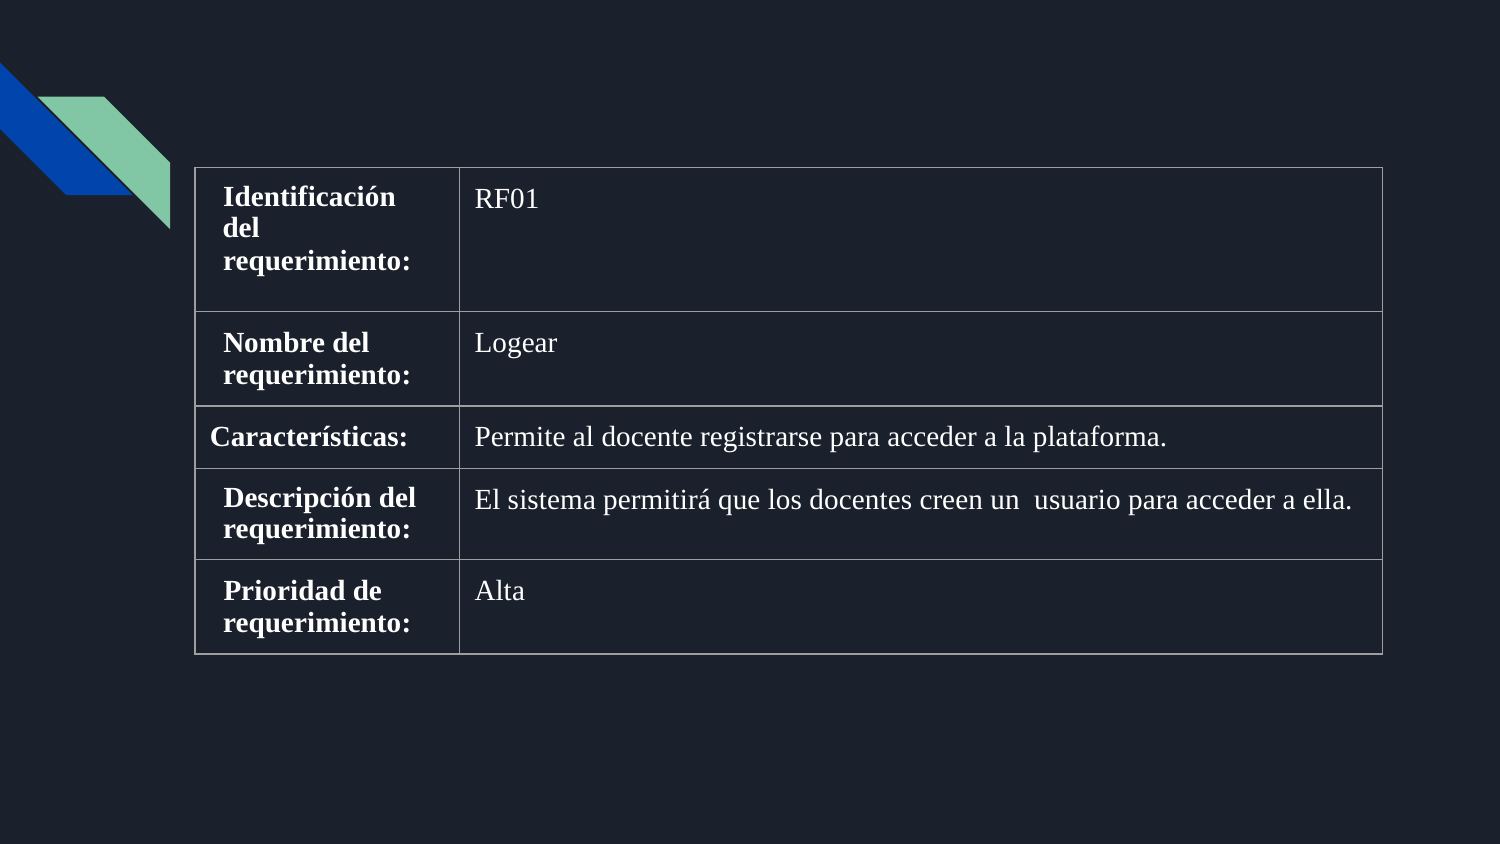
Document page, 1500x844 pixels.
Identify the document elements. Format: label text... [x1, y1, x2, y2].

table_cell Nombre del requerimiento: [196, 312, 459, 405]
table_cell El sistema permitirá que los docentes creen un usuario para acceder a ella. [460, 469, 1382, 559]
table_cell Permite al docente registrarse para acceder a la plataforma. [460, 407, 1382, 468]
table_header Identificación del requerimiento: [196, 168, 459, 311]
table_cell Características: [196, 407, 459, 468]
table_cell Descripción del requerimiento: [196, 469, 459, 559]
table_cell Prioridad de requerimiento: [196, 560, 459, 653]
table_cell Alta [460, 560, 1382, 653]
table_header RF01 [460, 168, 1382, 311]
table_cell Logear [460, 312, 1382, 405]
